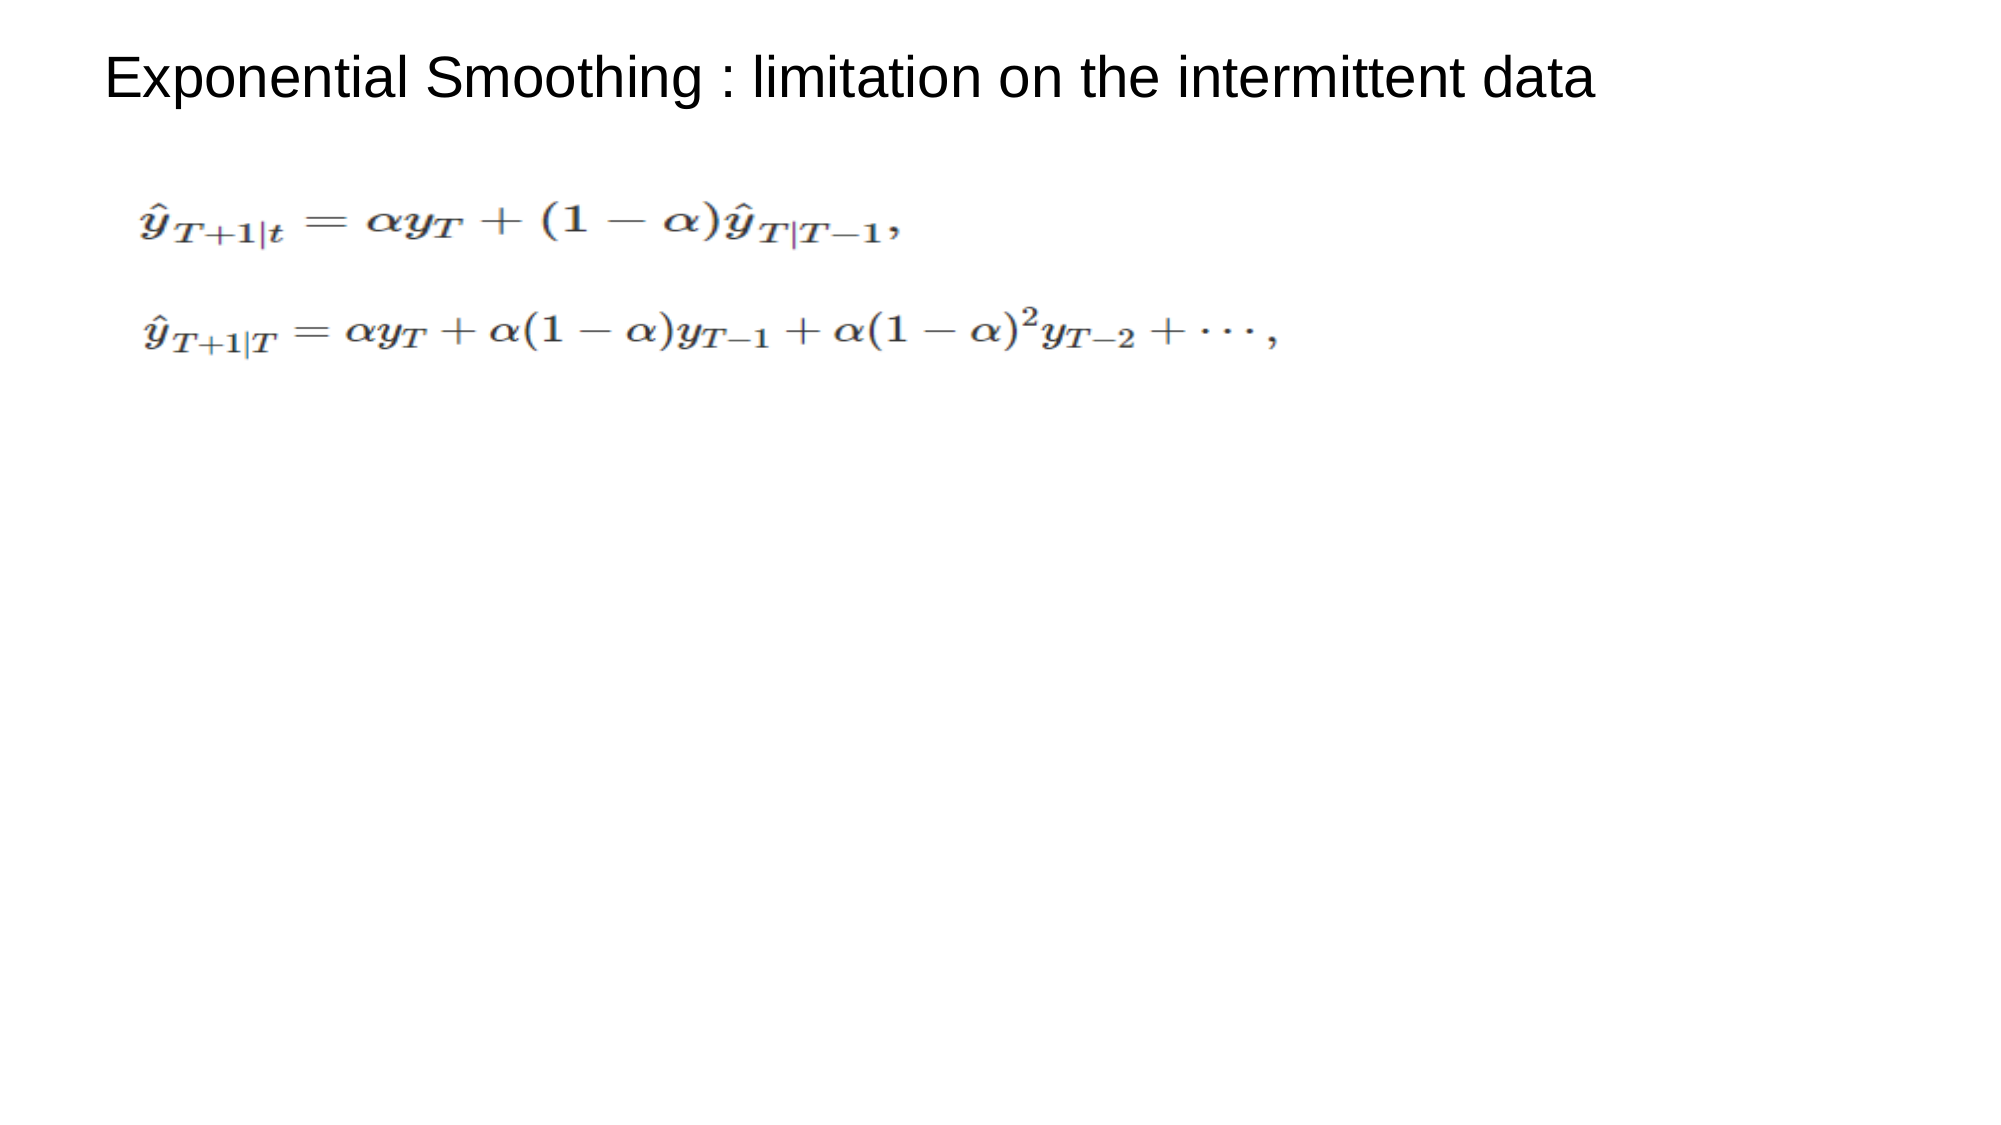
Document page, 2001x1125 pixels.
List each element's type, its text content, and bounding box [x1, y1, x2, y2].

picture [89, 165, 950, 265]
title Exponential Smoothing : limitation on the intermittent data [89, 50, 1923, 108]
picture [108, 282, 1319, 384]
